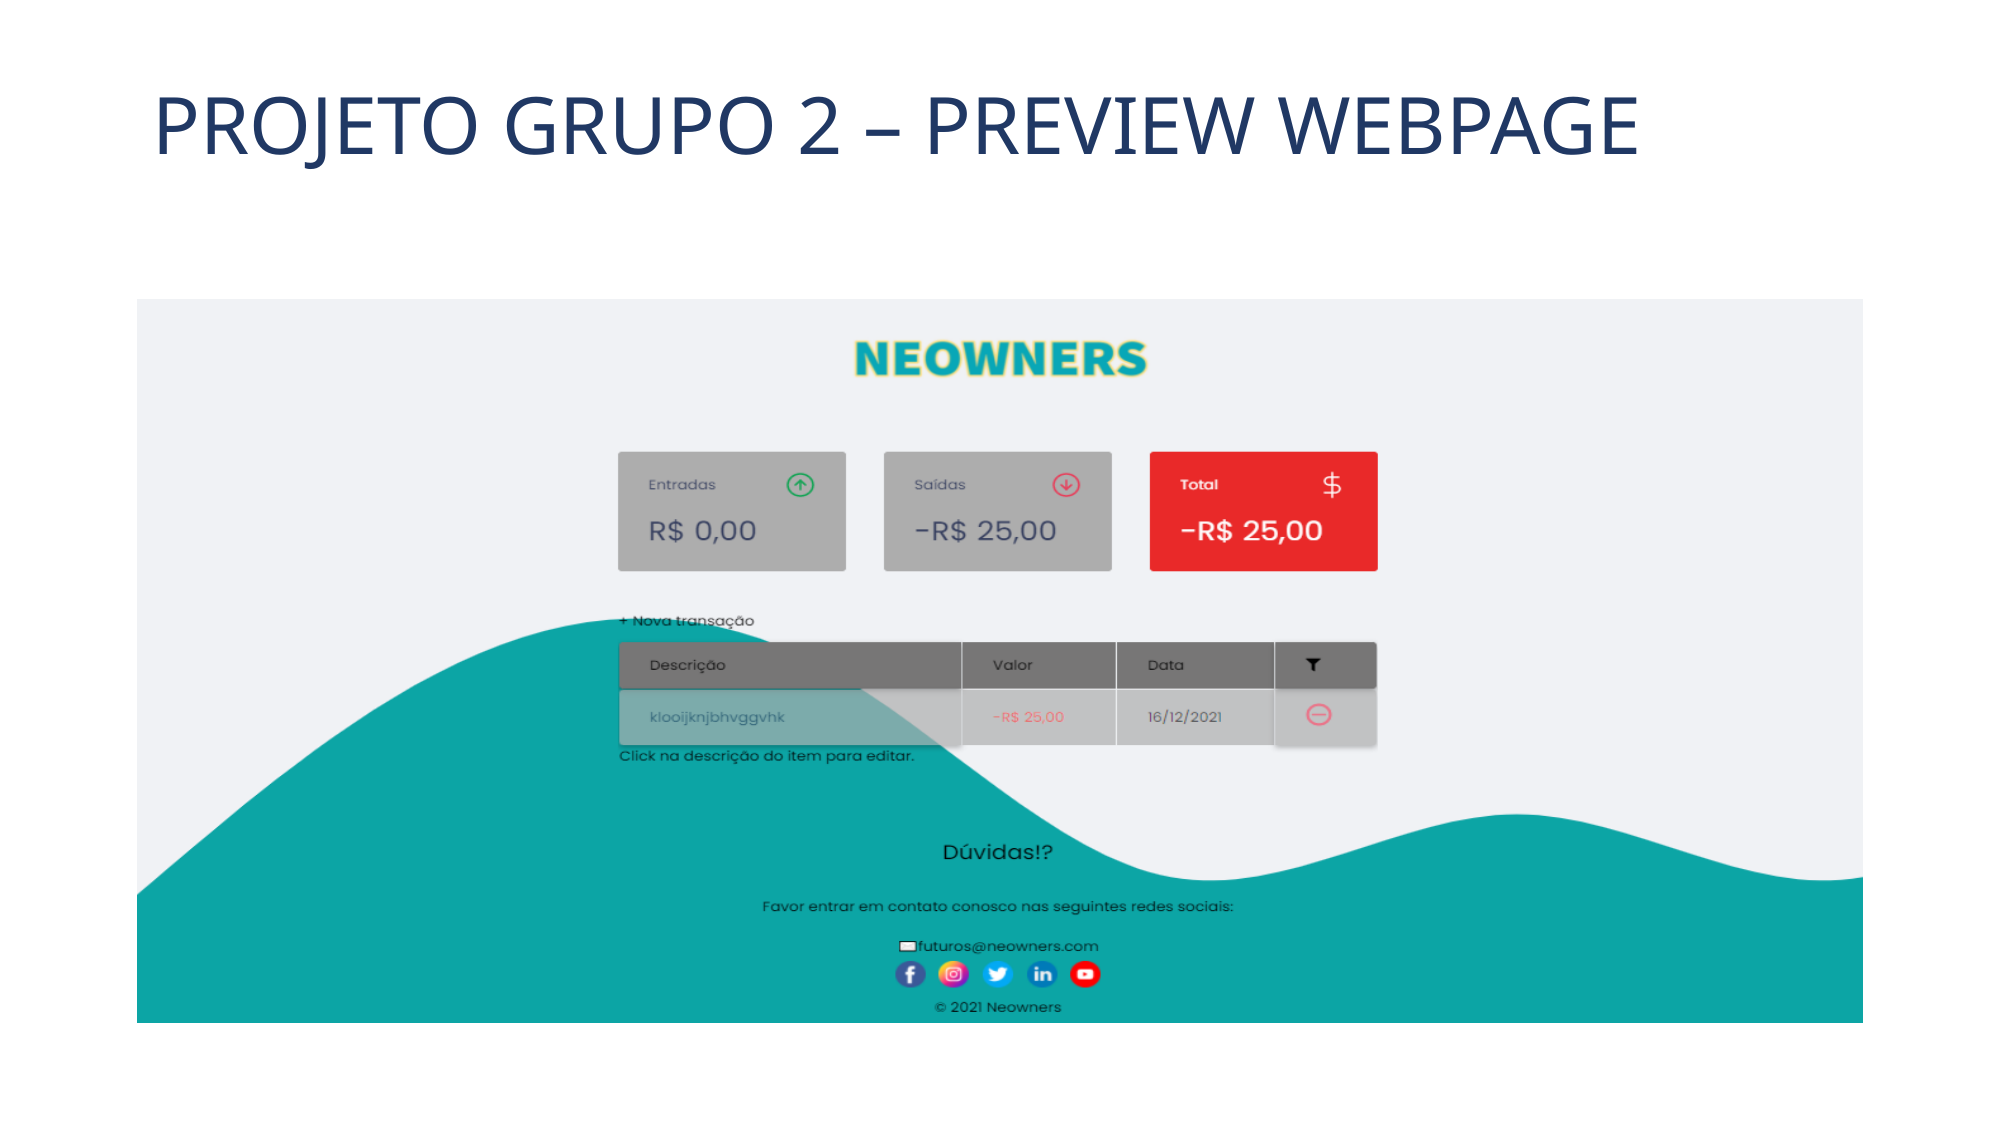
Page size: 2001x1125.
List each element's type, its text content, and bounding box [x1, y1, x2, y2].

picture [137, 299, 1863, 1024]
title PROJETO GRUPO 2 – PREVIEW WEBPAGE [137, 27, 1894, 231]
